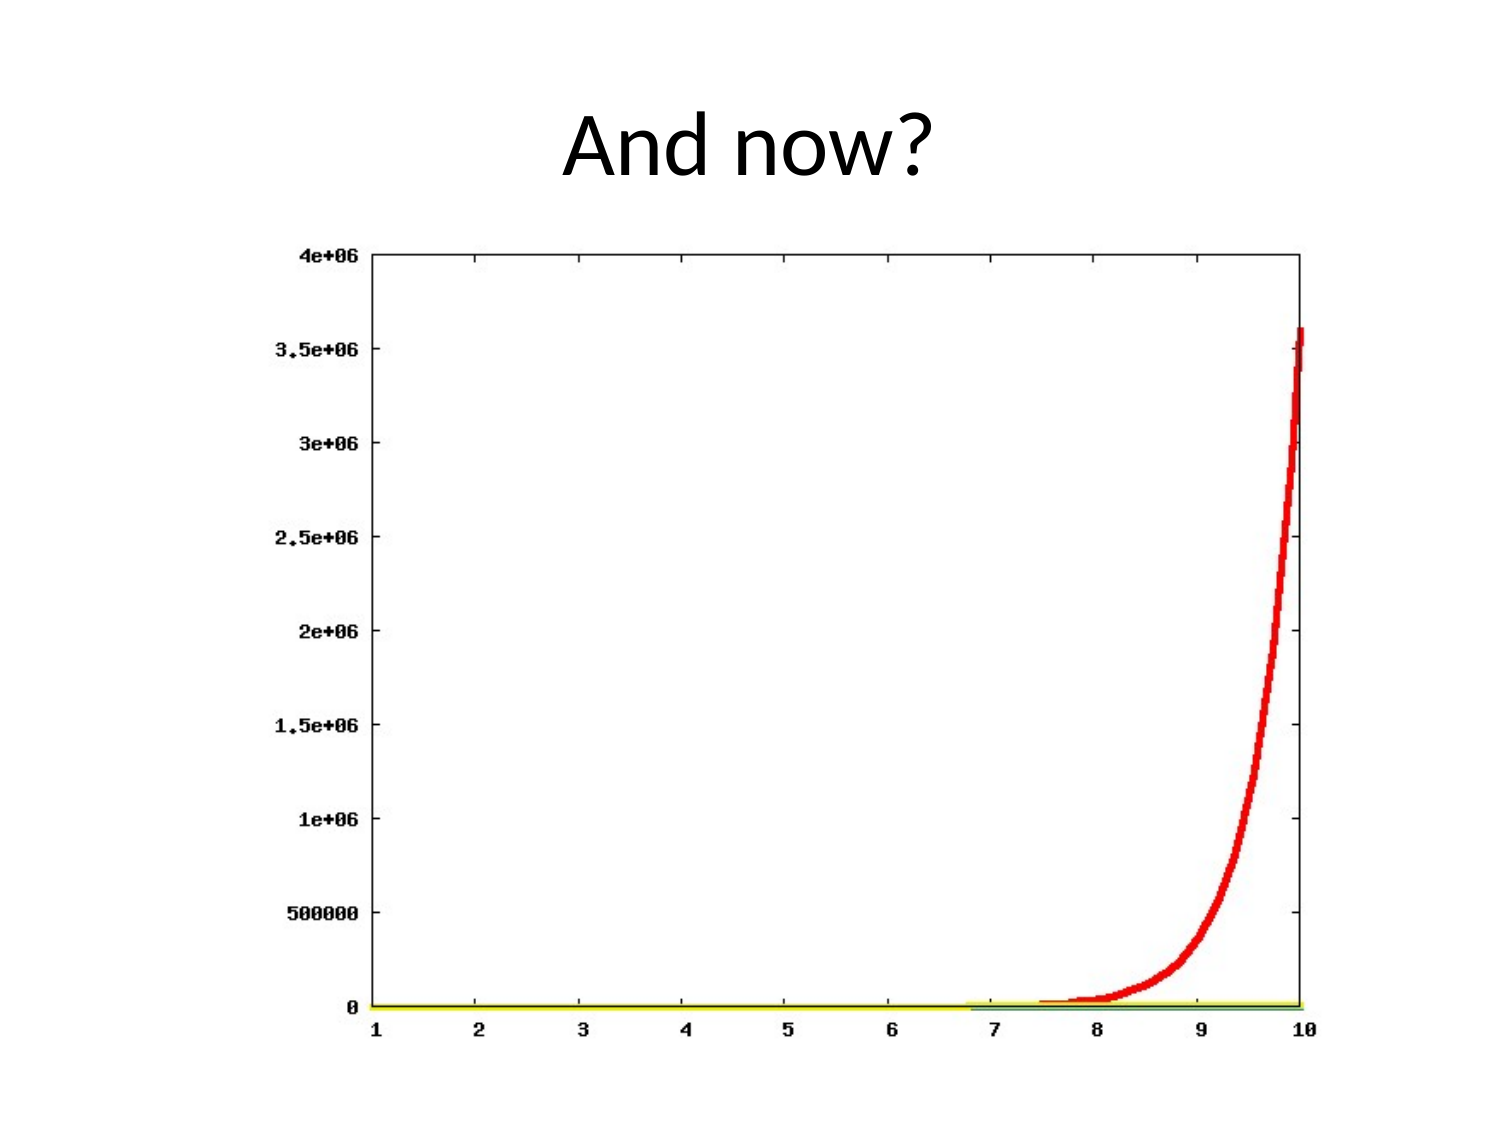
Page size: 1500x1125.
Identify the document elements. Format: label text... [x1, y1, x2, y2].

picture [241, 232, 1335, 1053]
title And now? [75, 45, 1425, 233]
